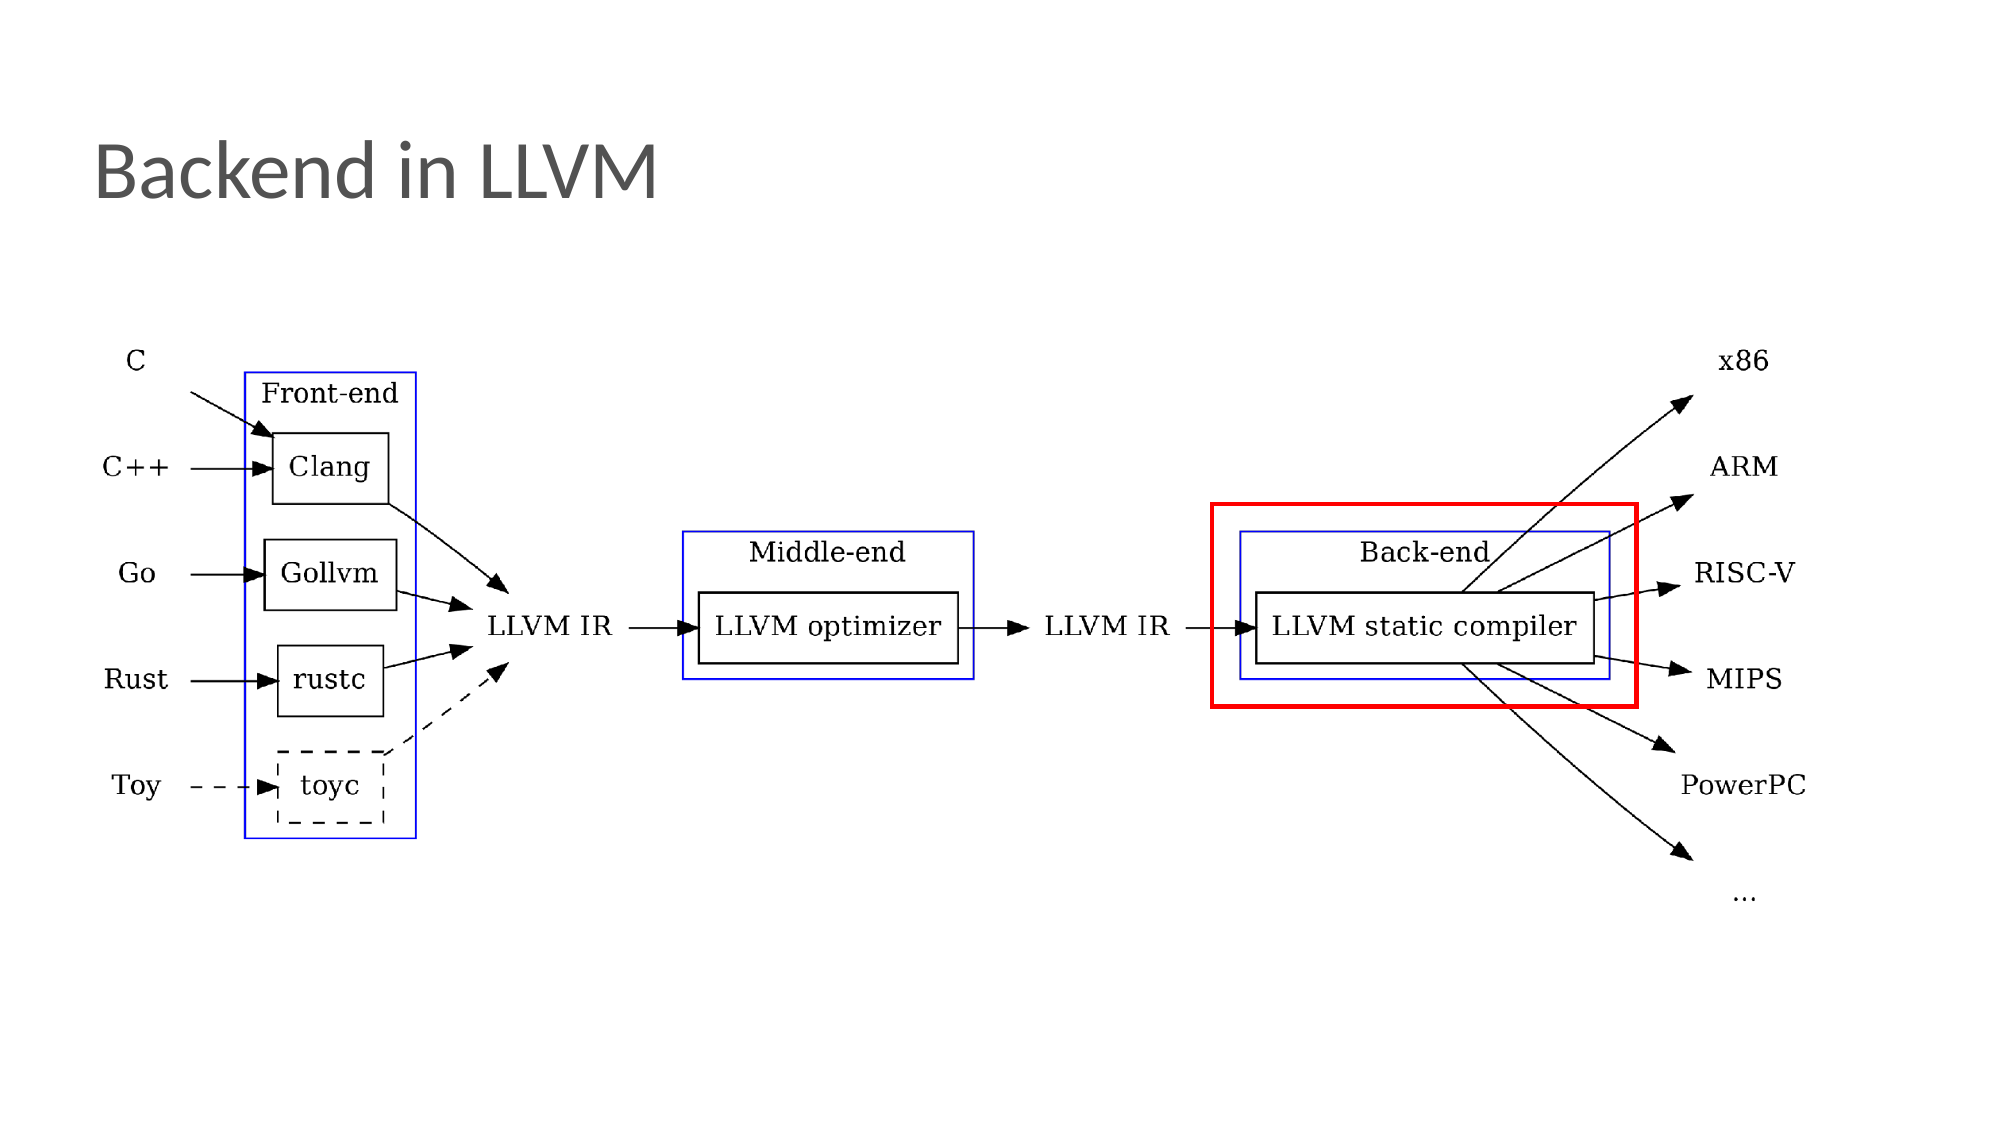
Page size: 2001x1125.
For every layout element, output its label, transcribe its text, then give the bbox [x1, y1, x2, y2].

picture [76, 319, 1834, 936]
title Backend in LLVM [93, 93, 1900, 250]
